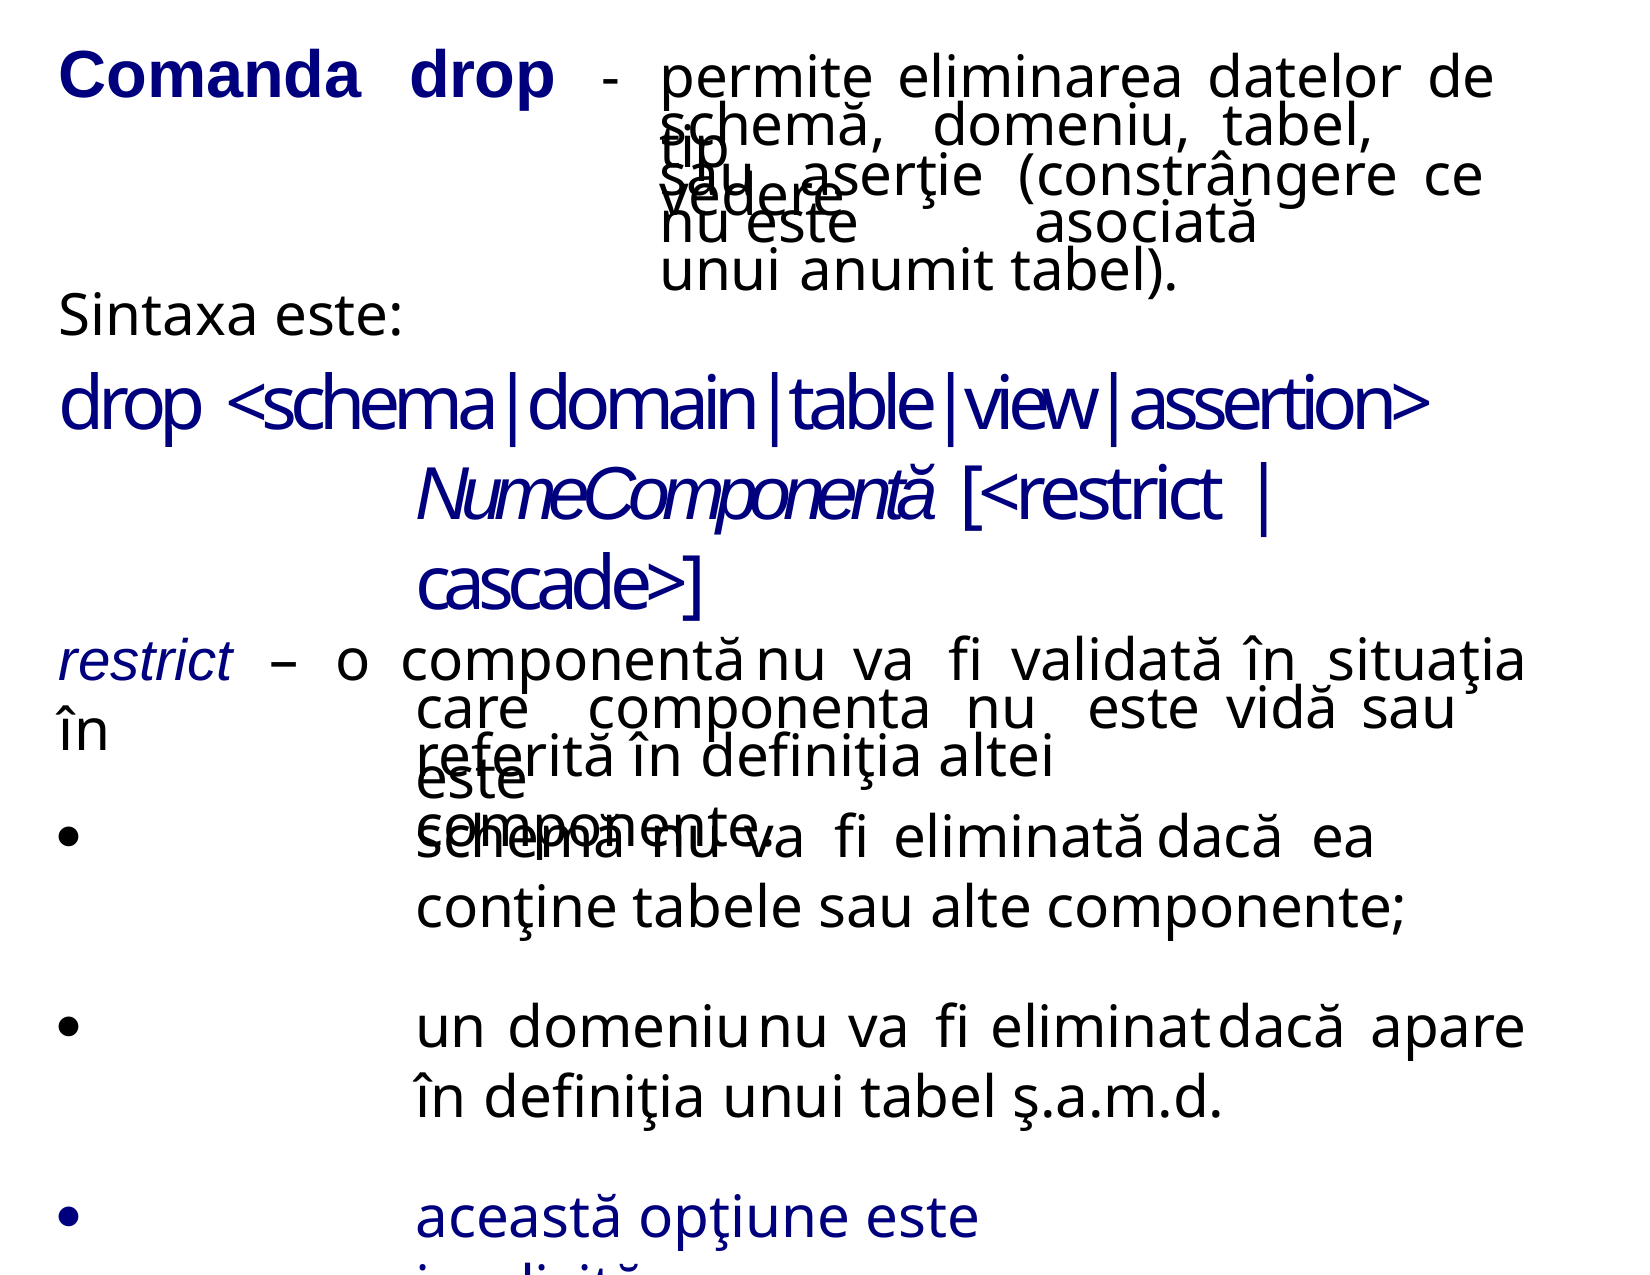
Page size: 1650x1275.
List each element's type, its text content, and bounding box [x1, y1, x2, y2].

text_box  [56, 797, 88, 870]
text_box schemă nu va fi eliminată dacă ea conţine tabele sau alte componente; [413, 797, 1595, 940]
text_box restrict – o componentă nu va fi validată în situaţia în [56, 620, 1595, 763]
text_box Sintaxa este: drop <schema|domain|table|view|assertion> NumeComponentă [<restrict | cascade>] [56, 269, 1525, 620]
text_box referită în definiţia altei componente. [413, 716, 1354, 797]
text_box această opţiune este implicită. [413, 1177, 1196, 1275]
text_box Comanda drop - [56, 28, 622, 111]
text_box permite eliminarea datelor de tip [657, 37, 1595, 84]
text_box sau aserţie (constrângere ce nu este asociată unui anumit tabel). [657, 132, 1595, 300]
text_box schemă, domeniu, tabel, vedere [657, 84, 1595, 132]
text_box un domeniu nu va fi eliminat dacă apare în definiţia unui tabel ş.a.m.d. [413, 987, 1595, 1130]
text_box care componenta nu este vidă sau este [413, 668, 1595, 797]
text_box  [56, 1177, 88, 1250]
text_box  [56, 987, 88, 1060]
